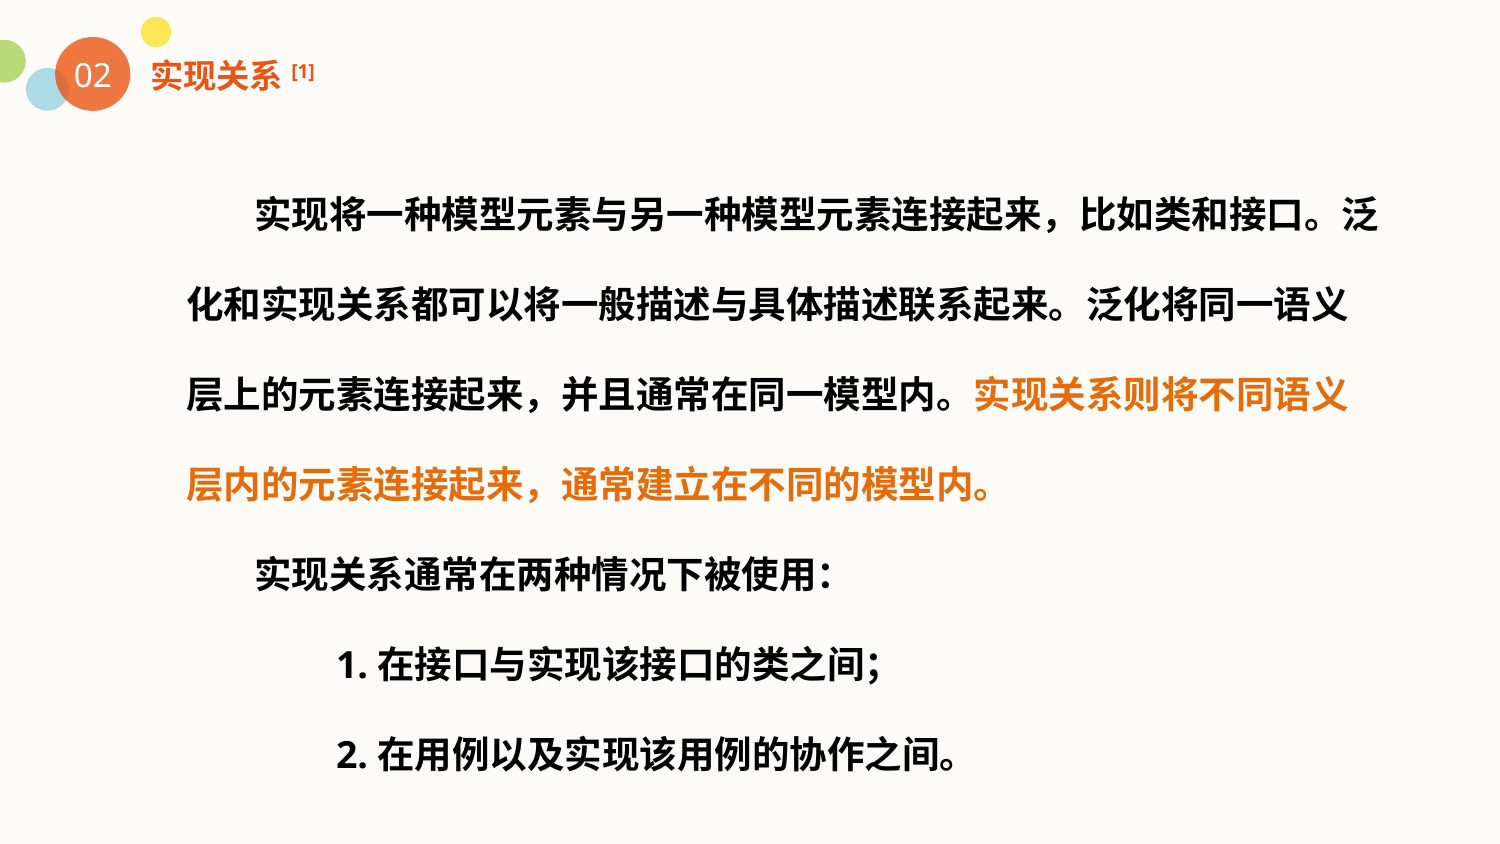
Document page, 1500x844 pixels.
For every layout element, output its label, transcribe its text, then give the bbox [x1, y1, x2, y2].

text_box 实现关系[1] [150, 55, 455, 96]
text_box 实现将一种模型元素与另一种模型元素连接起来，比如类和接口。泛化和实现关系都可以将一般描述与具体描述联系起来。泛化将同一语义层上的元素连接起来，并且通常在同一模型内。实现关系则将不同语义层内的元素连接起来，通常建立在不同的模型内。 实现关系通常在两种情况下被使用： 1.在接口与实现该接口的类之间； 2.在用例以及实现该用例的协作之间。 [171, 138, 1398, 783]
text_box [55, 36, 131, 111]
text_box [140, 17, 172, 48]
text_box [25, 67, 66, 111]
text_box [0, 39, 26, 83]
text_box 02 [65, 53, 121, 94]
